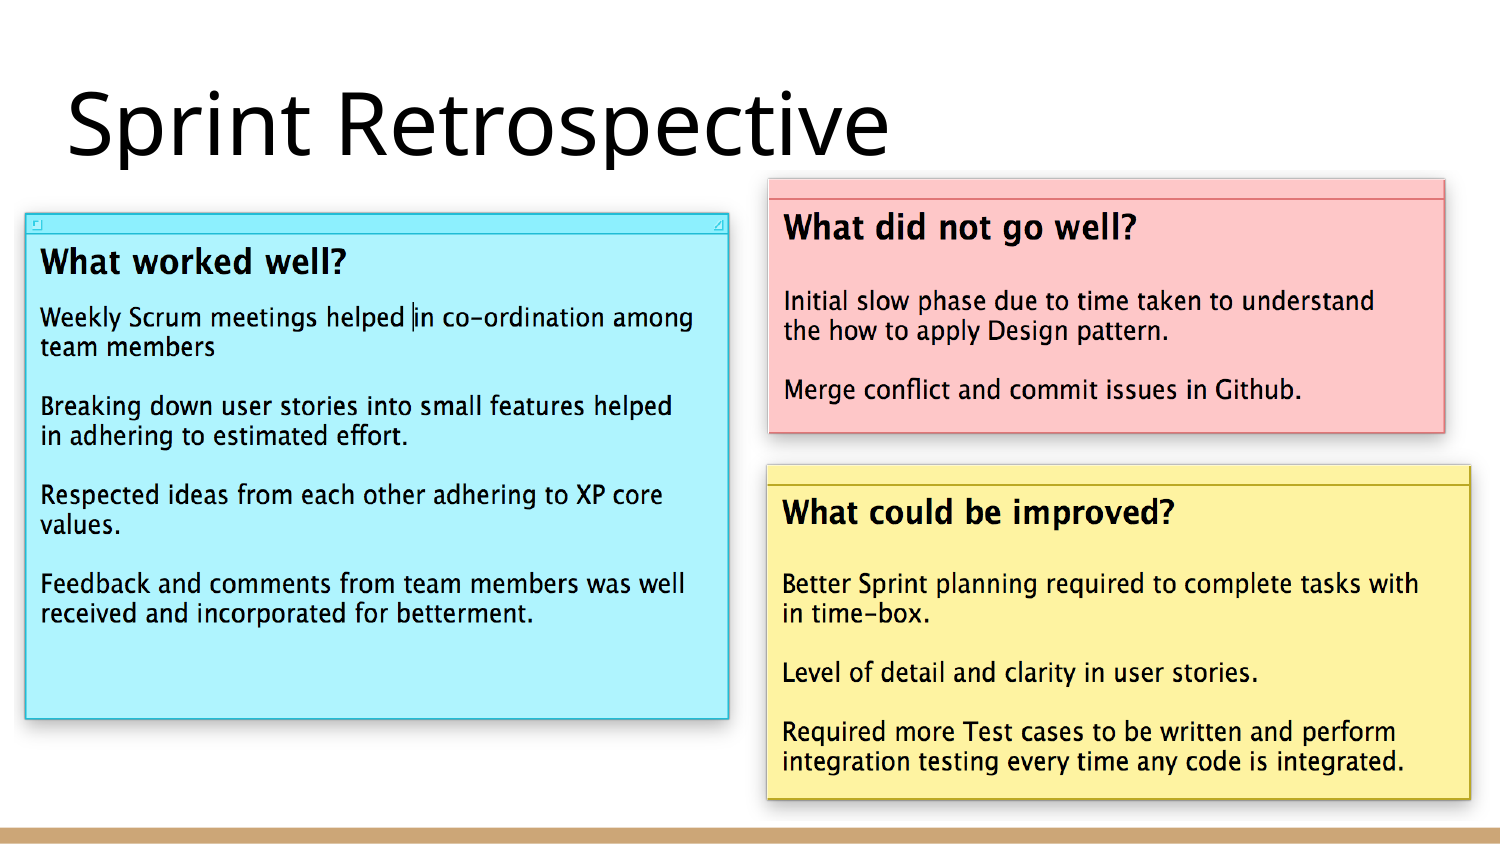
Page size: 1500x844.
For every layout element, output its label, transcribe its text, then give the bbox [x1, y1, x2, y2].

title Sprint Retrospective [51, 51, 1449, 169]
picture [14, 170, 1490, 822]
